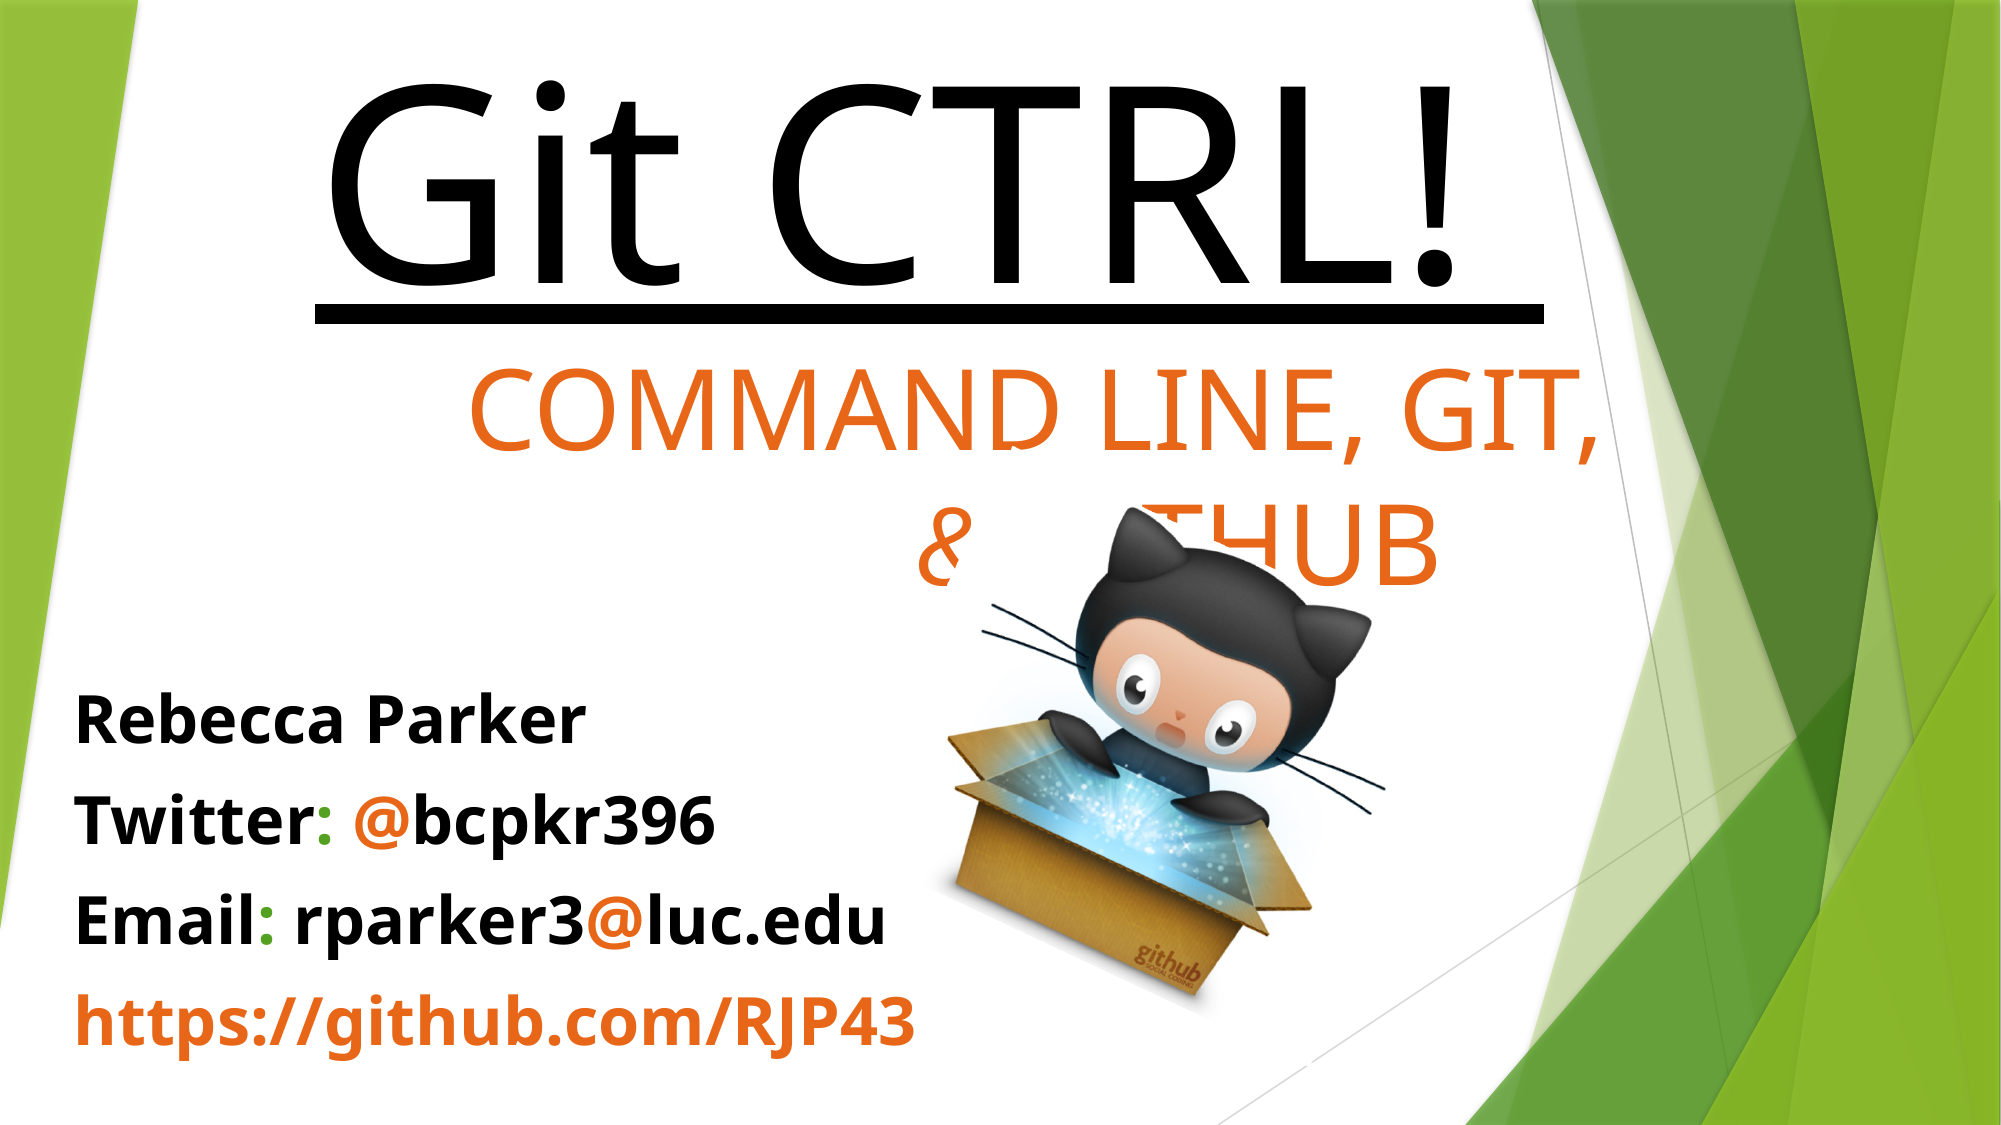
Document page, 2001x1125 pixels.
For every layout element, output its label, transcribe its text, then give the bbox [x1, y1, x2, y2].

title Git CTRL! COMMAND LINE, GIT, & GITHUB [0, 0, 2000, 616]
subtitle Rebecca Parker Twitter: @bcpkr396 Email: rparker3@luc.edu https://github.com/RJP43 [1310, 669, 2000, 1067]
picture [828, 447, 1494, 1066]
subtitle Rebecca Parker Twitter: @bcpkr396 Email: rparker3@luc.edu https://github.com/RJP43 [58, 669, 1307, 1067]
